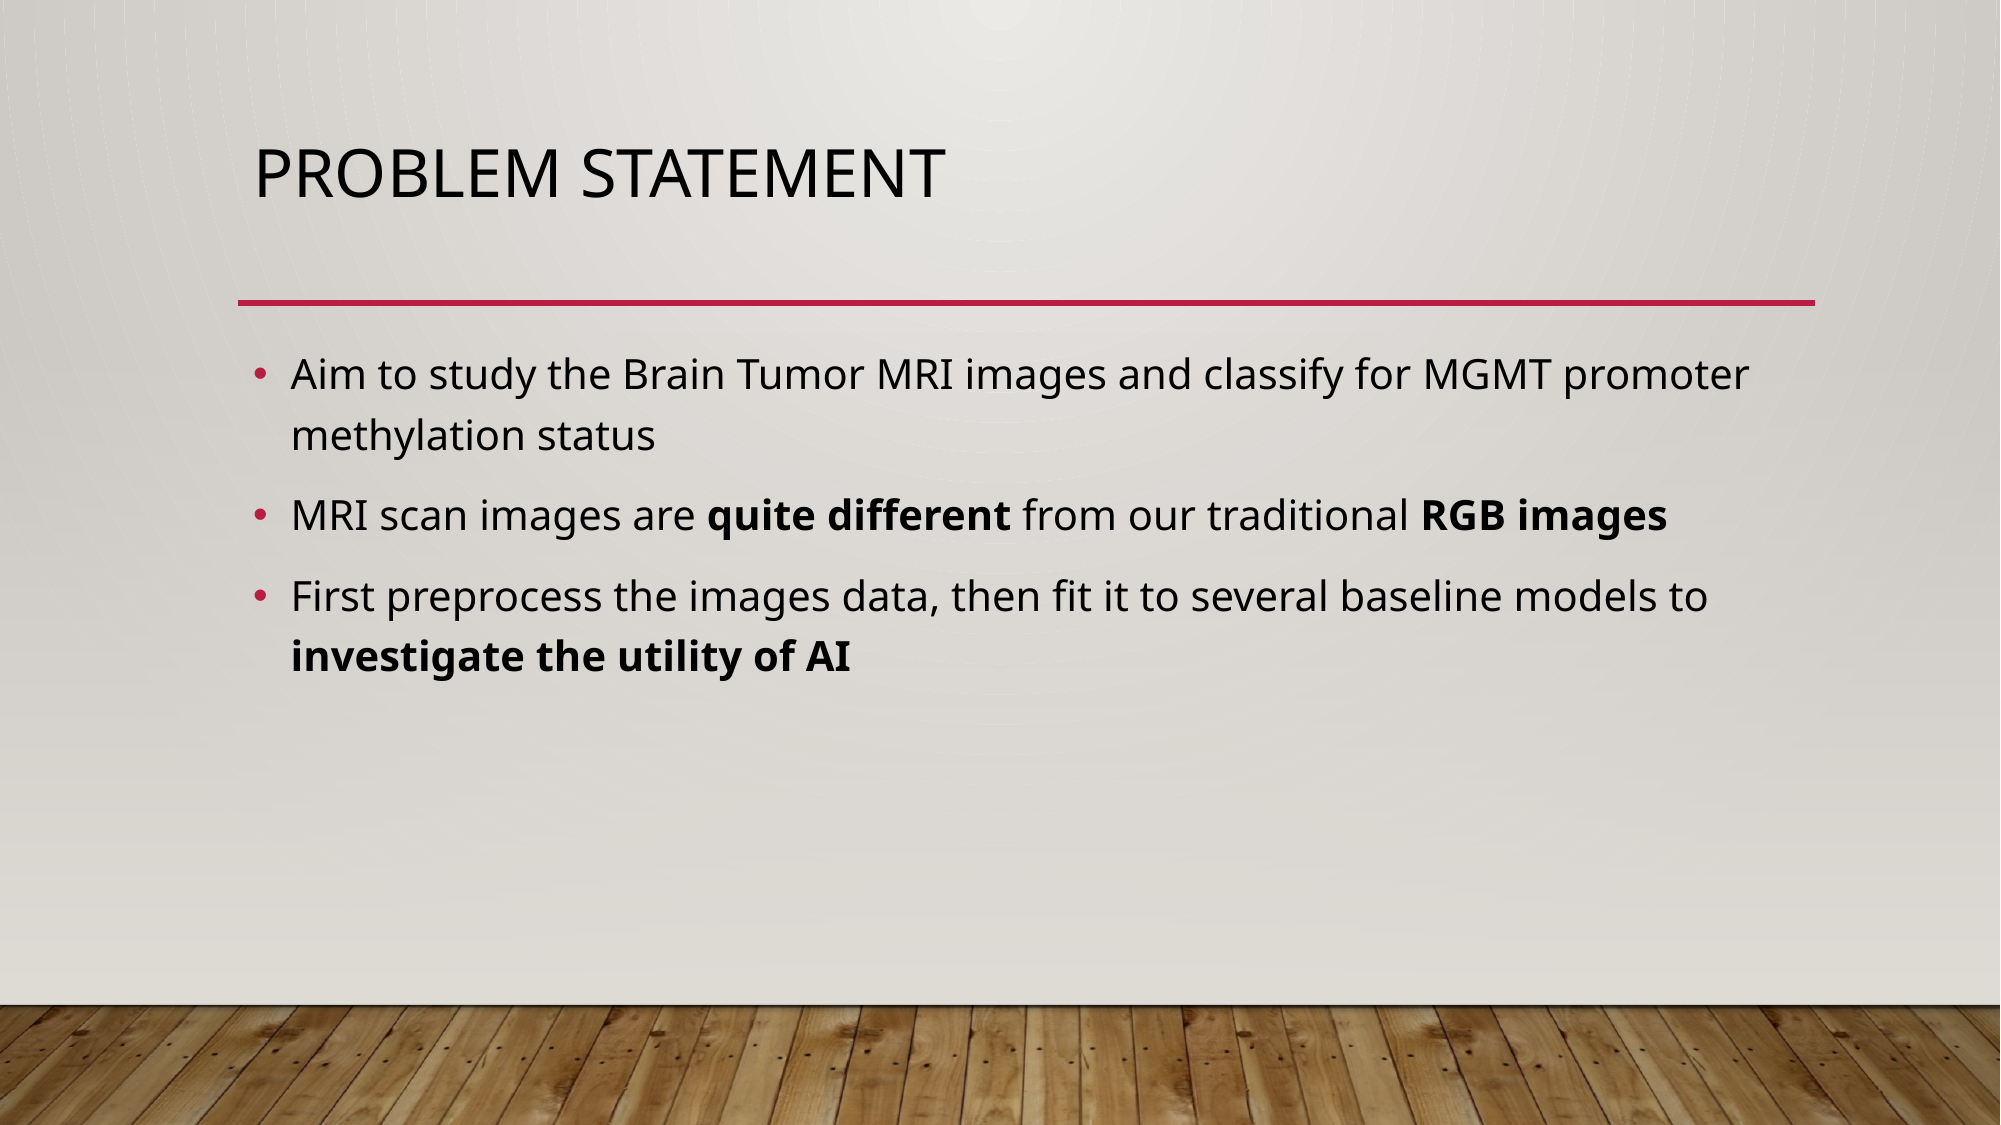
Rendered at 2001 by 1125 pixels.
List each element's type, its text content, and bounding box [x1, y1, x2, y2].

picture [0, 1005, 2000, 1125]
title Problem Statement [238, 131, 1814, 305]
list Aim to study the Brain Tumor MRI images and classify for MGMT promoter methylation status MRI scan images are quite different from our traditional RGB images First preprocess the images data, then fit it to several baseline models to investigate the utility of AI [238, 330, 1814, 897]
